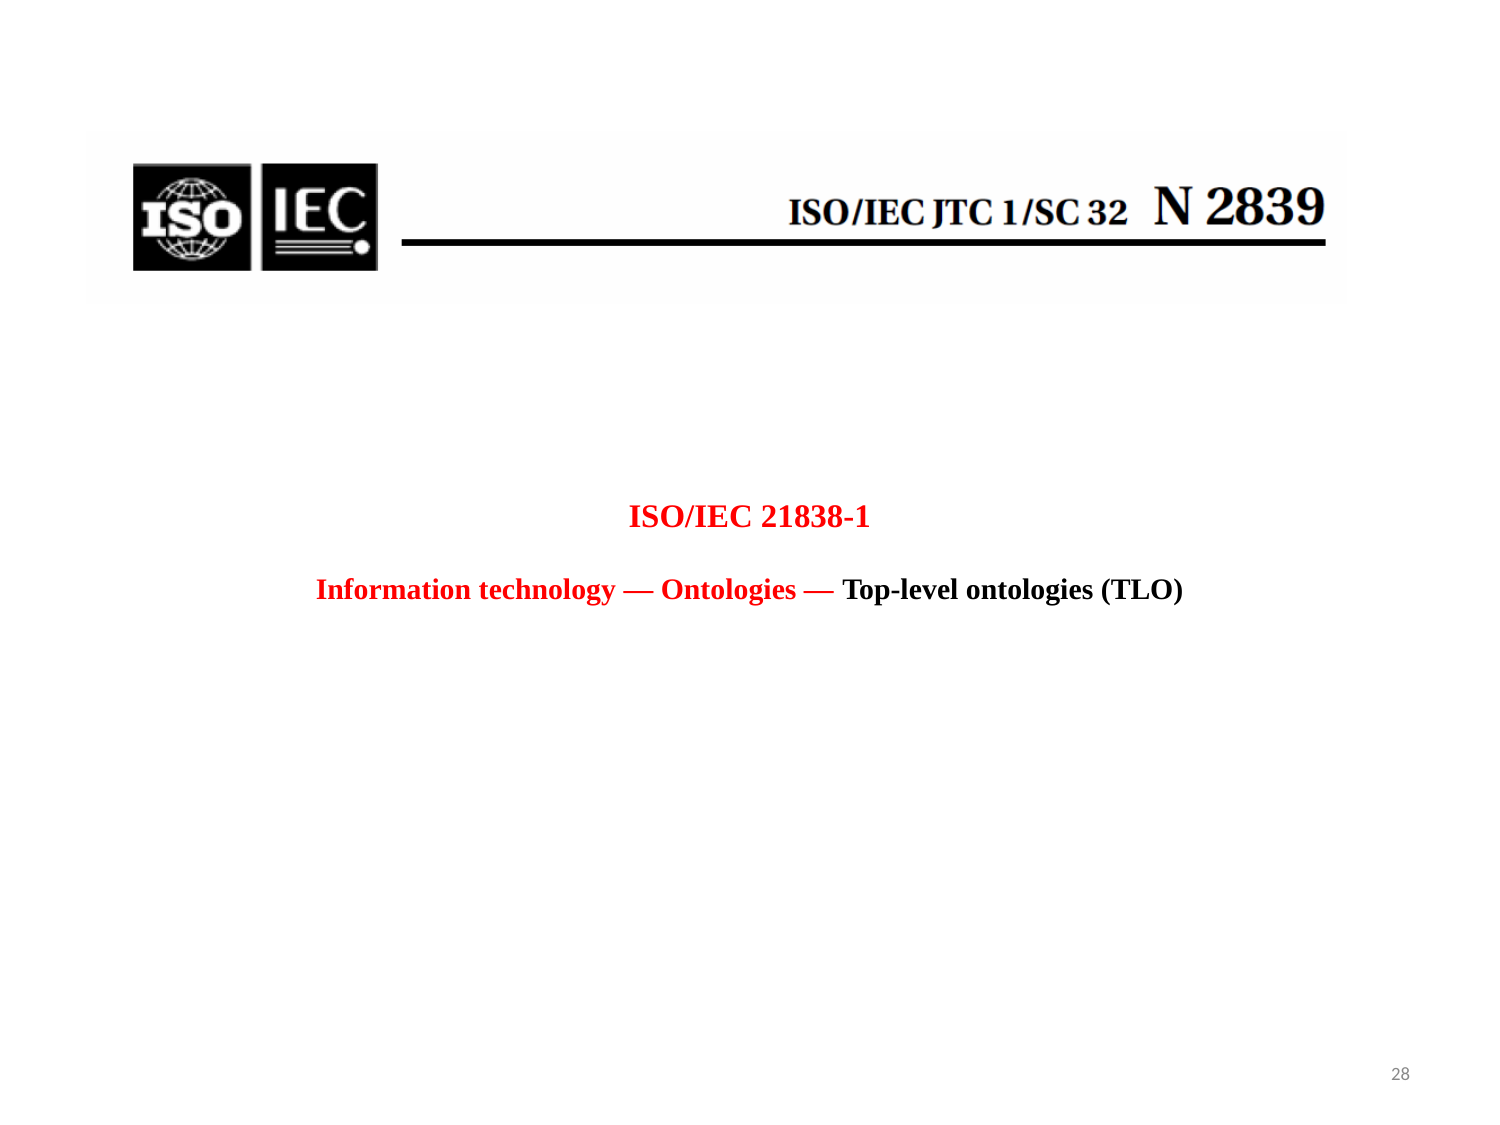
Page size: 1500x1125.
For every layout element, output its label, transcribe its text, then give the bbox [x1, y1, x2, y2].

title ISO/IEC 21838-1 Information technology — Ontologies — Top-level ontologies (TLO) [103, 450, 1397, 614]
slide_number 28 [1074, 1042, 1425, 1103]
picture [86, 131, 1348, 305]
